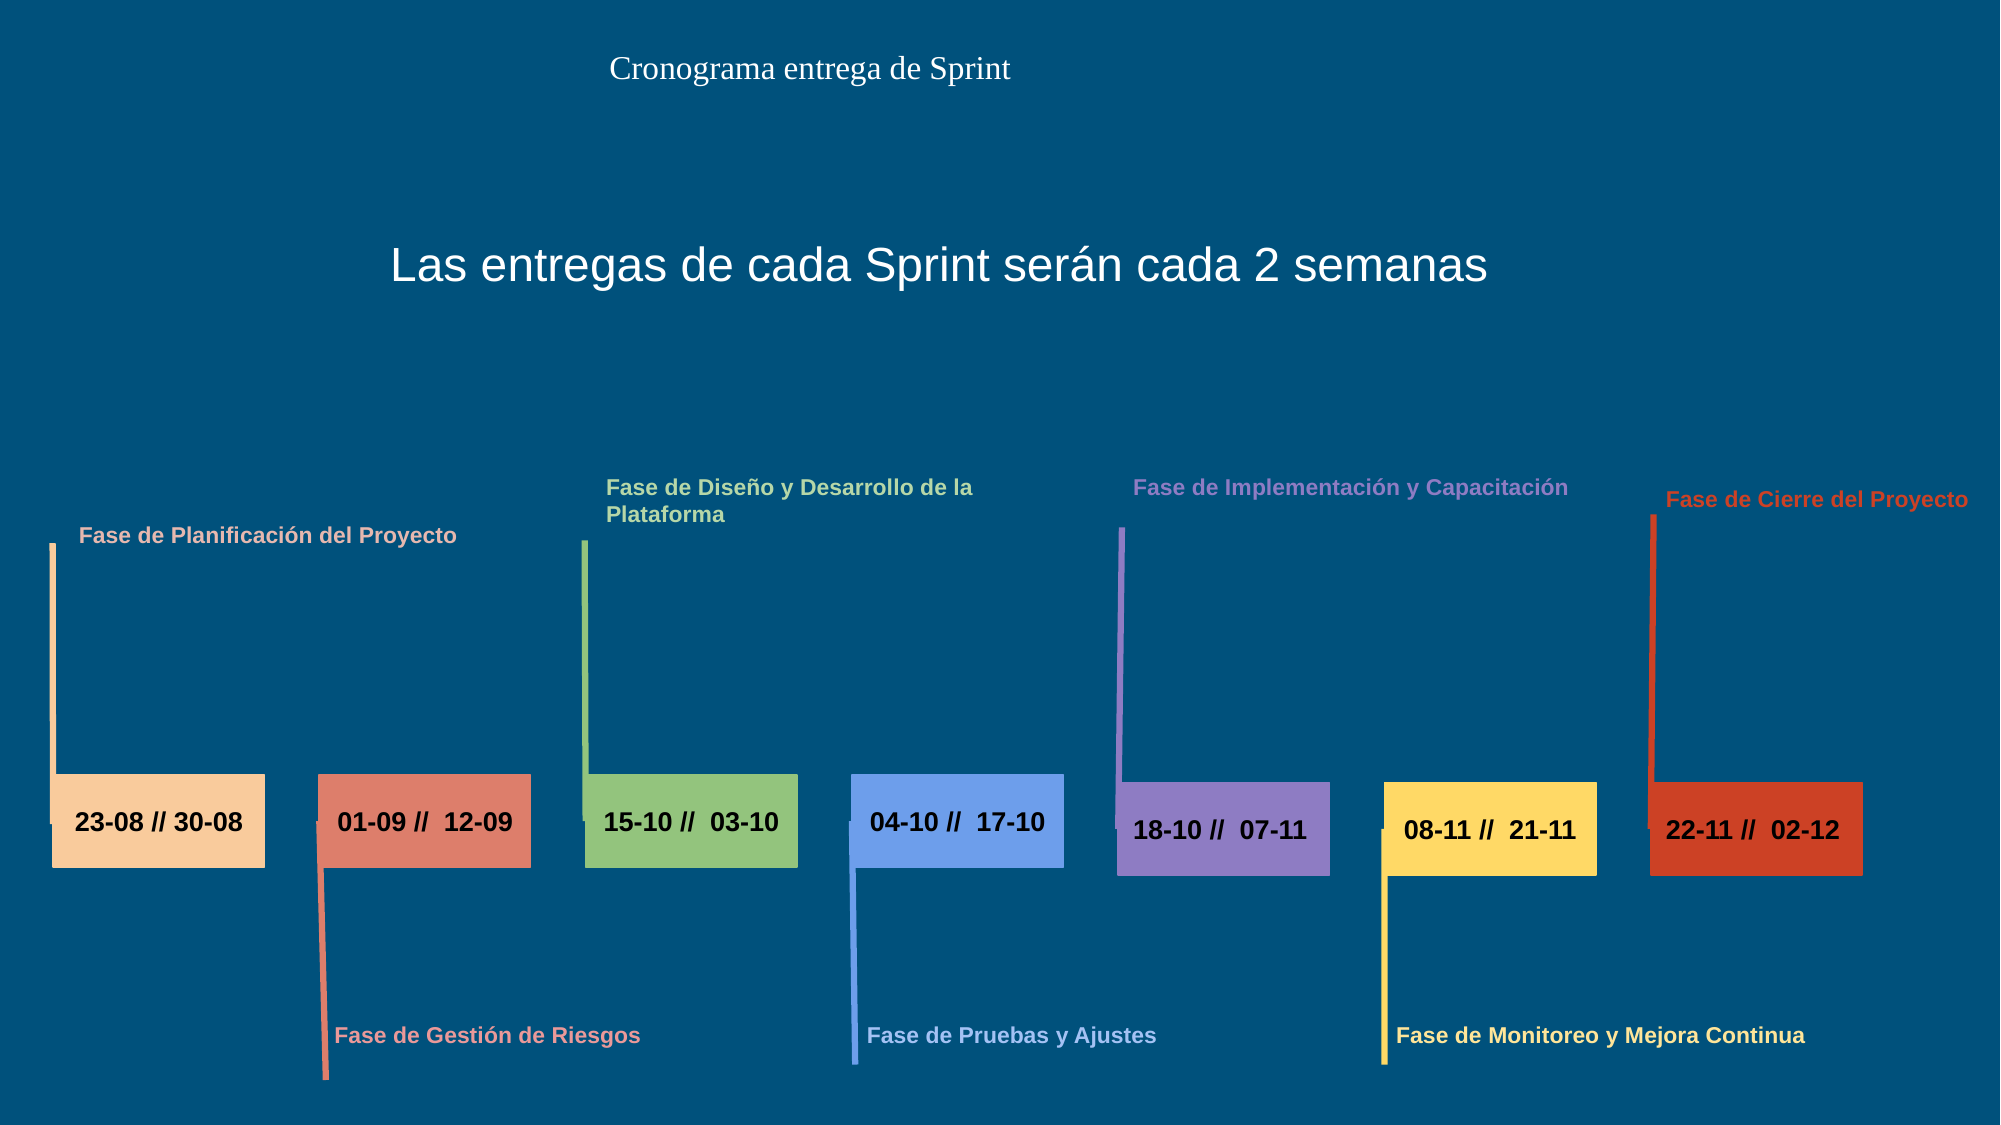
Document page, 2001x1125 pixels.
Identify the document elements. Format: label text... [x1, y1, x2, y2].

text_box 08-11 // 21-11 [1384, 782, 1596, 876]
text_box 15-10 // 03-10 [585, 774, 798, 868]
text_box Fase de Planificación del Proyecto [64, 505, 531, 619]
text_box Cronograma entrega de Sprint [594, 38, 1406, 94]
text_box Fase de Diseño y Desarrollo de la Plataforma [591, 457, 1058, 543]
text_box Fase de Gestión de Riesgos [332, 1006, 812, 1062]
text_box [851, 820, 856, 1065]
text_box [1650, 514, 1654, 830]
text_box Fase de Implementación y Capacitación [1118, 457, 1611, 543]
text_box Las entregas de cada Sprint serán cada 2 semanas [375, 218, 1540, 333]
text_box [319, 820, 327, 1081]
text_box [1117, 527, 1123, 830]
text_box 04-10 // 17-10 [851, 774, 1064, 868]
text_box Fase de Cierre del Proyecto [1650, 471, 1990, 527]
text_box 01-09 // 12-09 [319, 774, 531, 868]
text_box 18-10 // 07-11 [1118, 782, 1330, 876]
text_box 23-08 // 30-08 [52, 774, 265, 868]
text_box 22-11 // 02-12 [1650, 782, 1863, 876]
text_box Fase de Pruebas y Ajustes [861, 1006, 1330, 1062]
text_box Fase de Monitoreo y Mejora Continua [1388, 1006, 1874, 1062]
